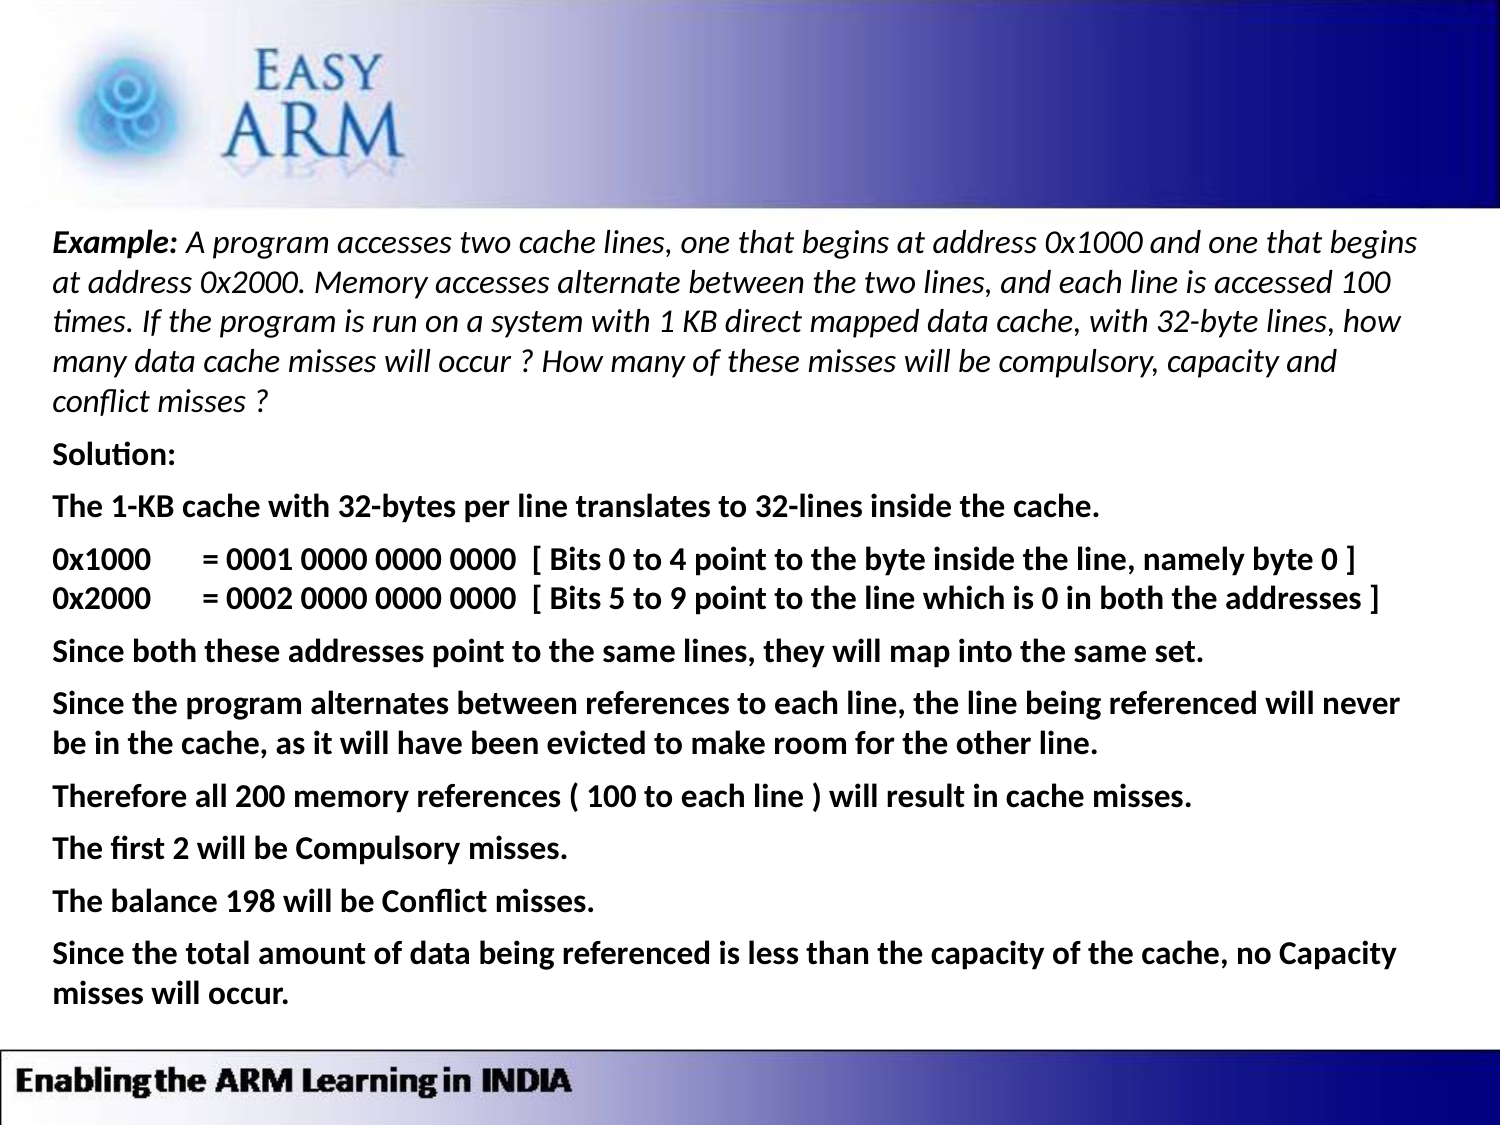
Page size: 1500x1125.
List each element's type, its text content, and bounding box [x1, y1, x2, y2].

text_box Example: A program accesses two cache lines, one that begins at address 0x1000 and one that begins at address 0x2000. Memory accesses alternate between the two lines, and each line is accessed 100 times. If the program is run on a system with 1 KB direct mapped data cache, with 32-byte lines, how many data cache misses will occur ? How many of these misses will be compulsory, capacity and conflict misses ? Solution: The 1-KB cache with 32-bytes per line translates to 32-lines inside the cache. 0x1000 = 0001 0000 0000 0000 [ Bits 0 to 4 point to the byte inside the line, namely byte 0 ] 0x2000 = 0002 0000 0000 0000 [ Bits 5 to 9 point to the line which is 0 in both the addresses ] Since both these addresses point to the same lines, they will map into the same set. Since the program alternates between references to each line, the line being referenced will never be in the cache, as it will have been evicted to make room for the other line. Therefore all 200 memory references ( 100 to each line ) will result in cache misses. The first 2 will be Compulsory misses. The balance 198 will be Conflict misses. Since the total amount of data being referenced is less than the capacity of the cache, no Capacity misses will occur. [37, 212, 1450, 1019]
picture [0, 0, 1500, 1125]
